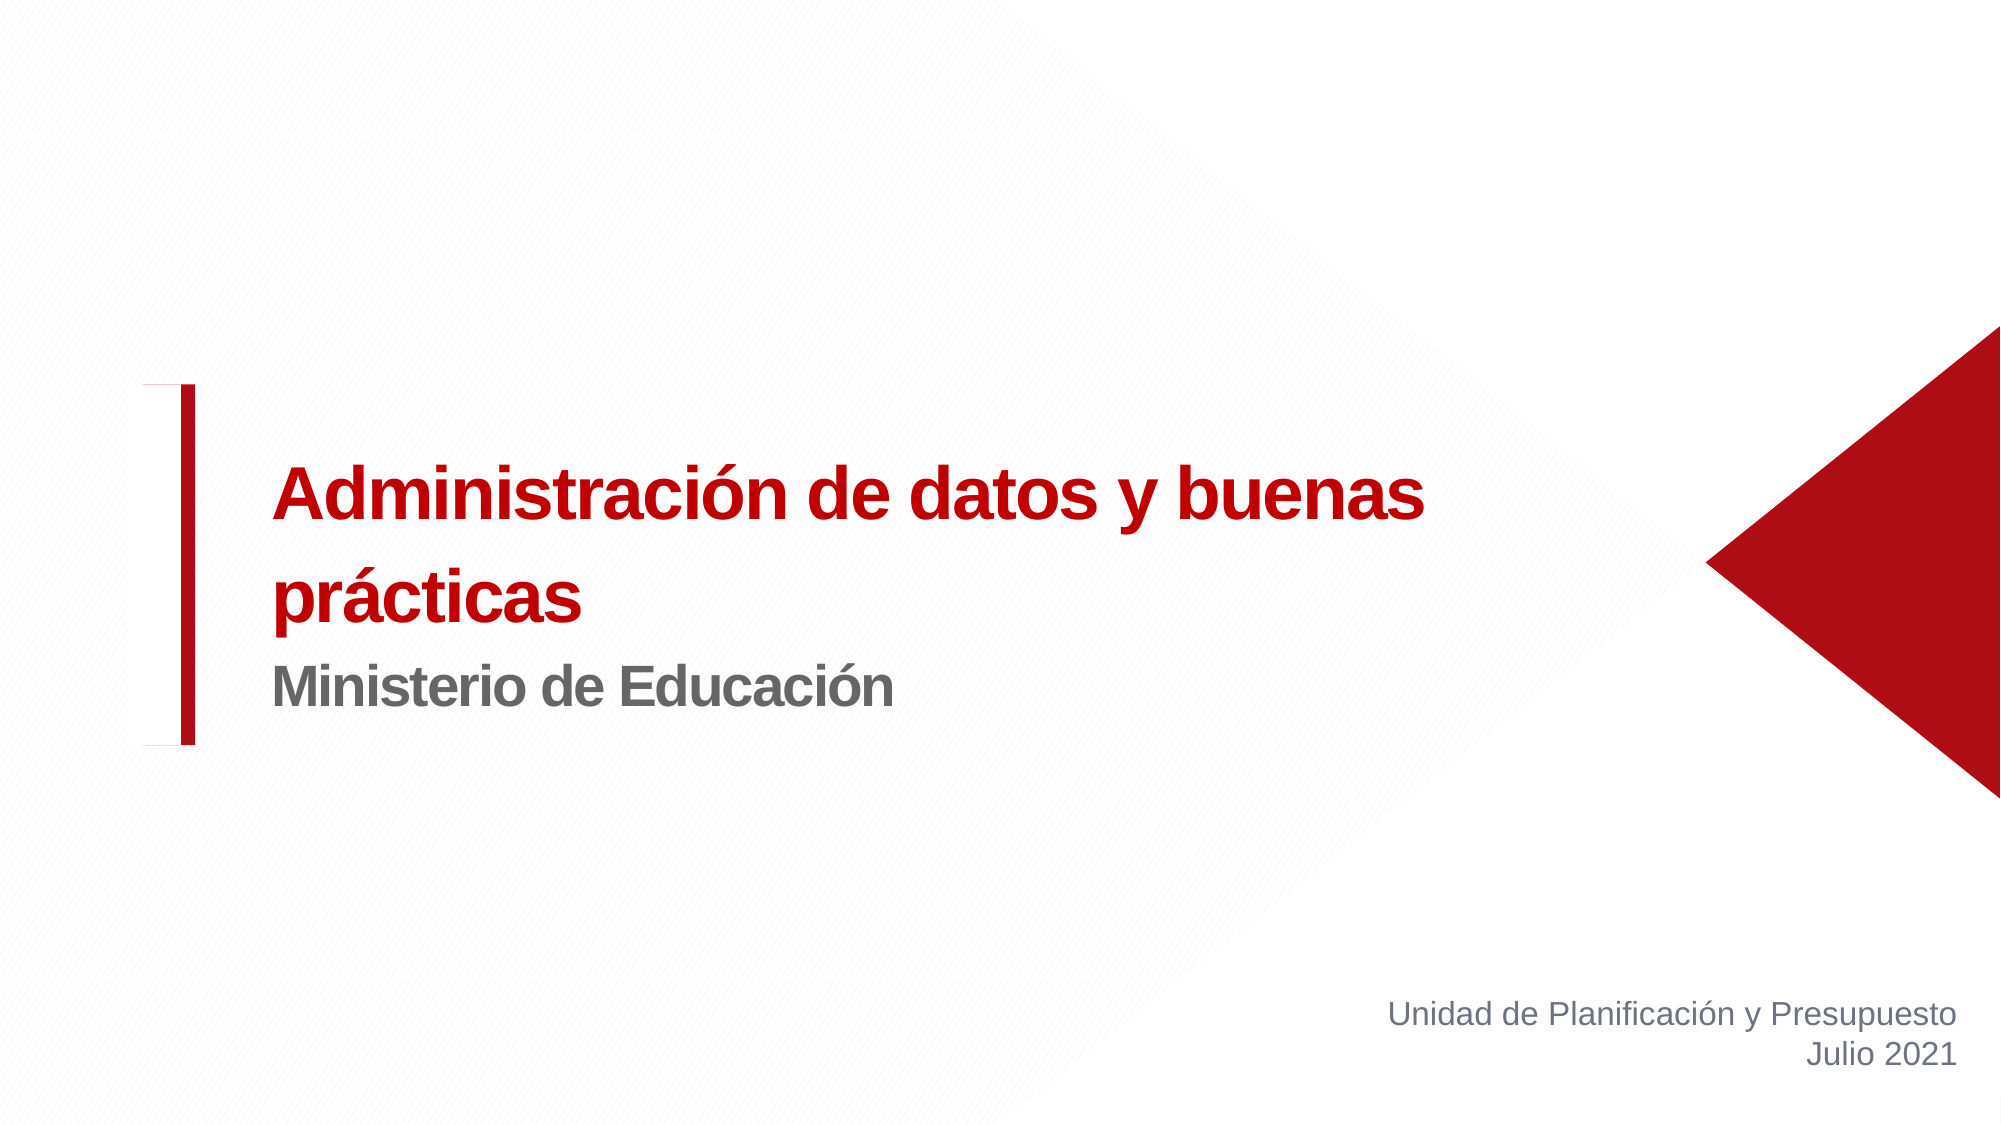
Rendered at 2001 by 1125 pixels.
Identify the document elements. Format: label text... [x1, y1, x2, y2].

text_box Administración de datos y buenas prácticas Ministerio de Educación [271, 416, 1629, 732]
text_box Unidad de Planificación y Presupuesto Julio 2021 [1372, 984, 1973, 1079]
